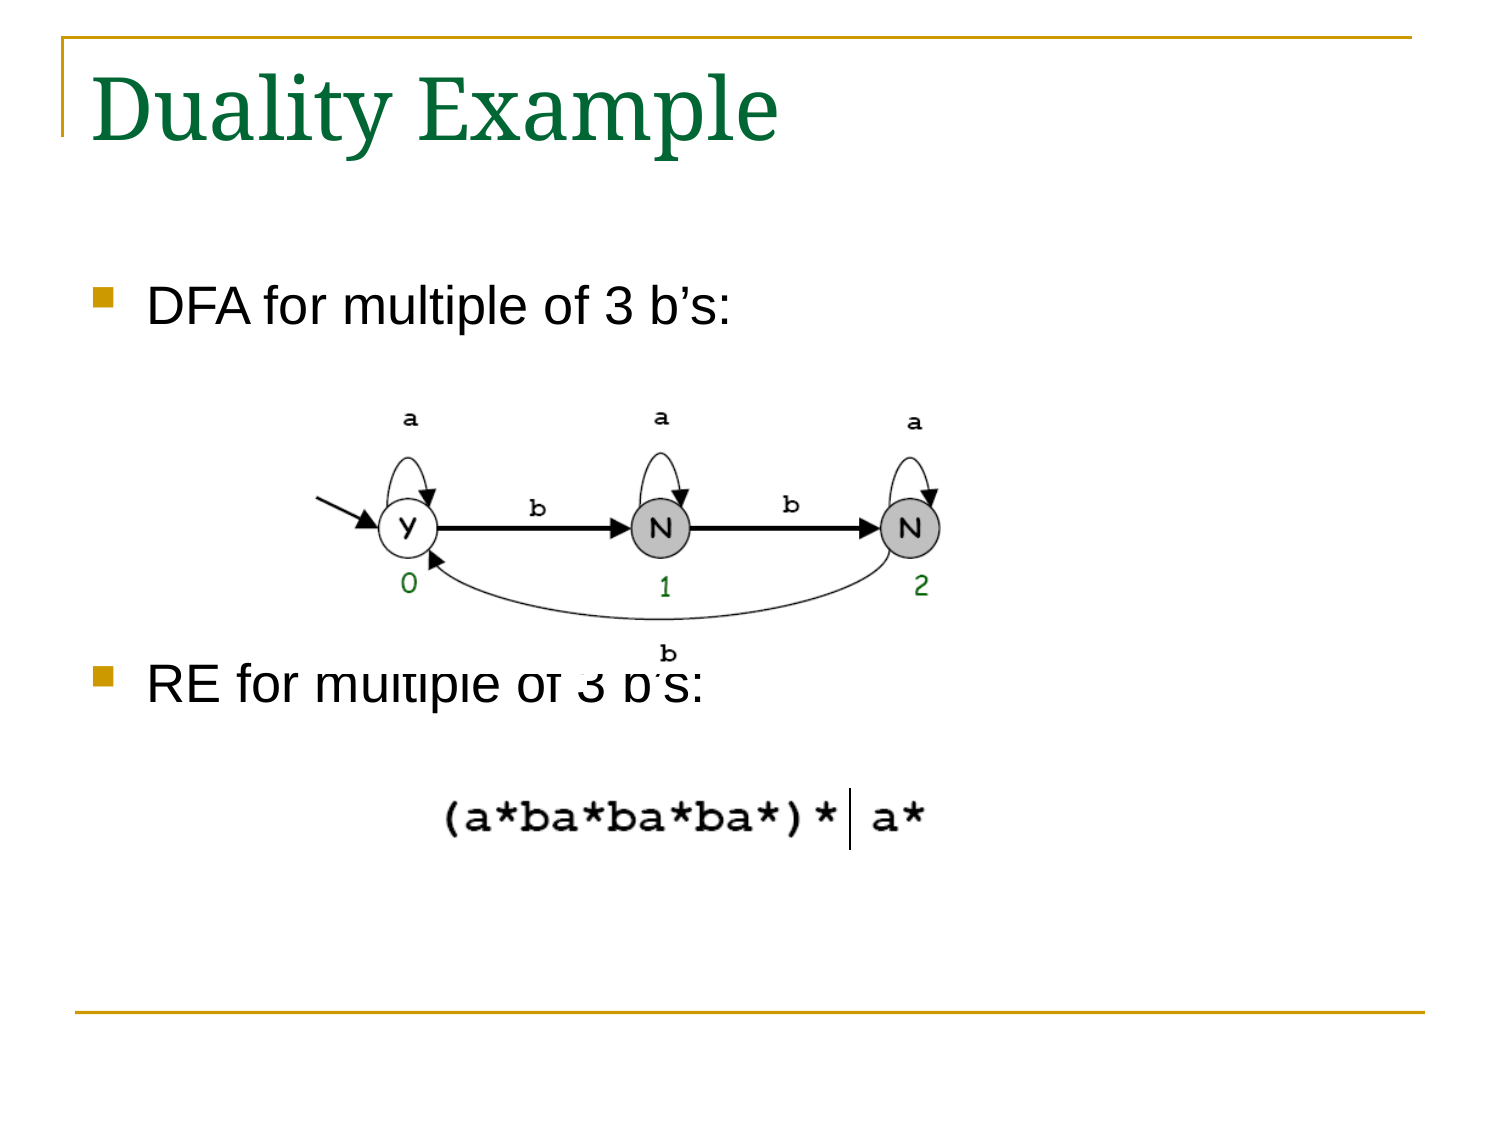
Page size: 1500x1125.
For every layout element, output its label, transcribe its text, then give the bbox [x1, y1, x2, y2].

title Duality Example [74, 45, 1426, 233]
list DFA for multiple of 3 b’s: RE for multiple of 3 b’s: [74, 262, 1426, 1006]
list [437, 787, 938, 871]
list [299, 399, 963, 674]
